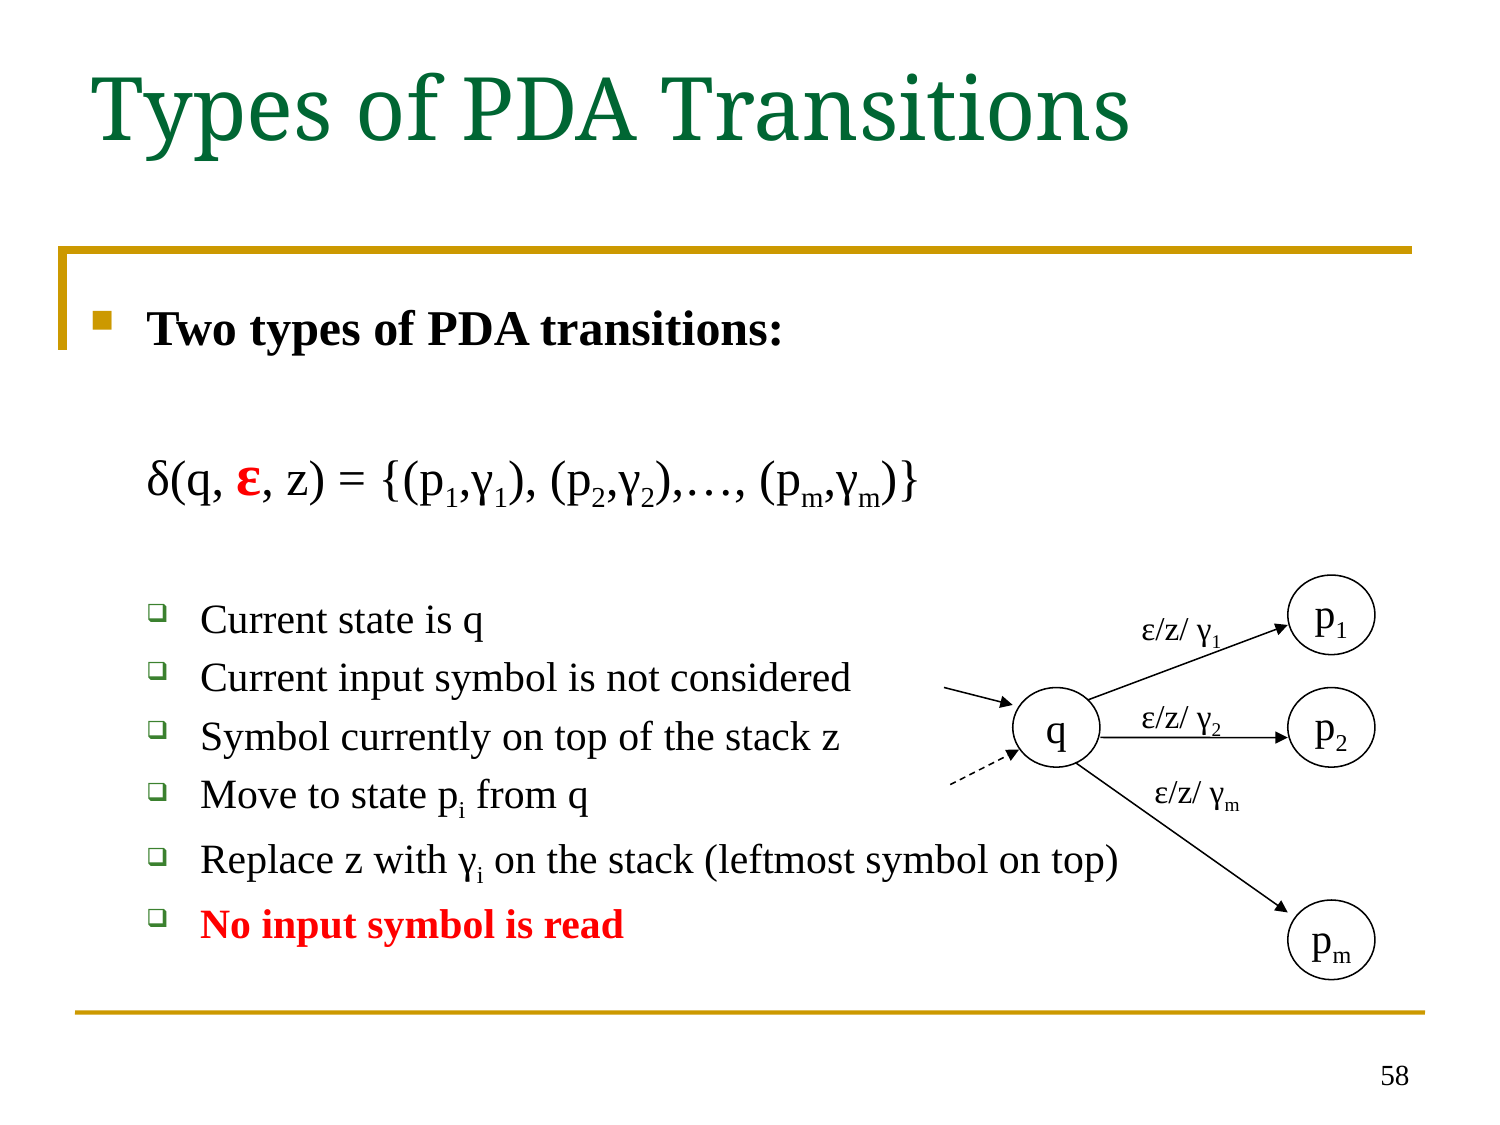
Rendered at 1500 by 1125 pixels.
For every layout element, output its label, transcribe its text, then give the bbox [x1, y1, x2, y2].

text_box [1237, 623, 1288, 645]
text_box [943, 687, 1013, 708]
text_box [1005, 749, 1019, 761]
text_box p1 [1287, 575, 1375, 655]
text_box [1237, 731, 1288, 744]
text_box [1160, 823, 1288, 913]
slide_number 58 [1074, 1023, 1426, 1100]
text_box p2 [1287, 687, 1375, 768]
text_box ε/z/ γm [1139, 762, 1255, 823]
text_box pm [1287, 900, 1375, 980]
title Types of PDA Transitions [75, 45, 1425, 233]
list Two types of PDA transitions: δ(q, ε, z) = {(p1,γ1), (p2,γ2),…, (pm,γm)} Current state is q Current input symbol is not considered Symbol currently on top of the stack z Move to state pi from q Replace z with γi on the stack (leftmost symbol on top) No input symbol is read : [75, 287, 1350, 828]
text_box q [1012, 687, 1100, 768]
text_box ε/z/ γ2 [1126, 687, 1237, 748]
text_box ε/z/ γ1 [1126, 600, 1237, 661]
